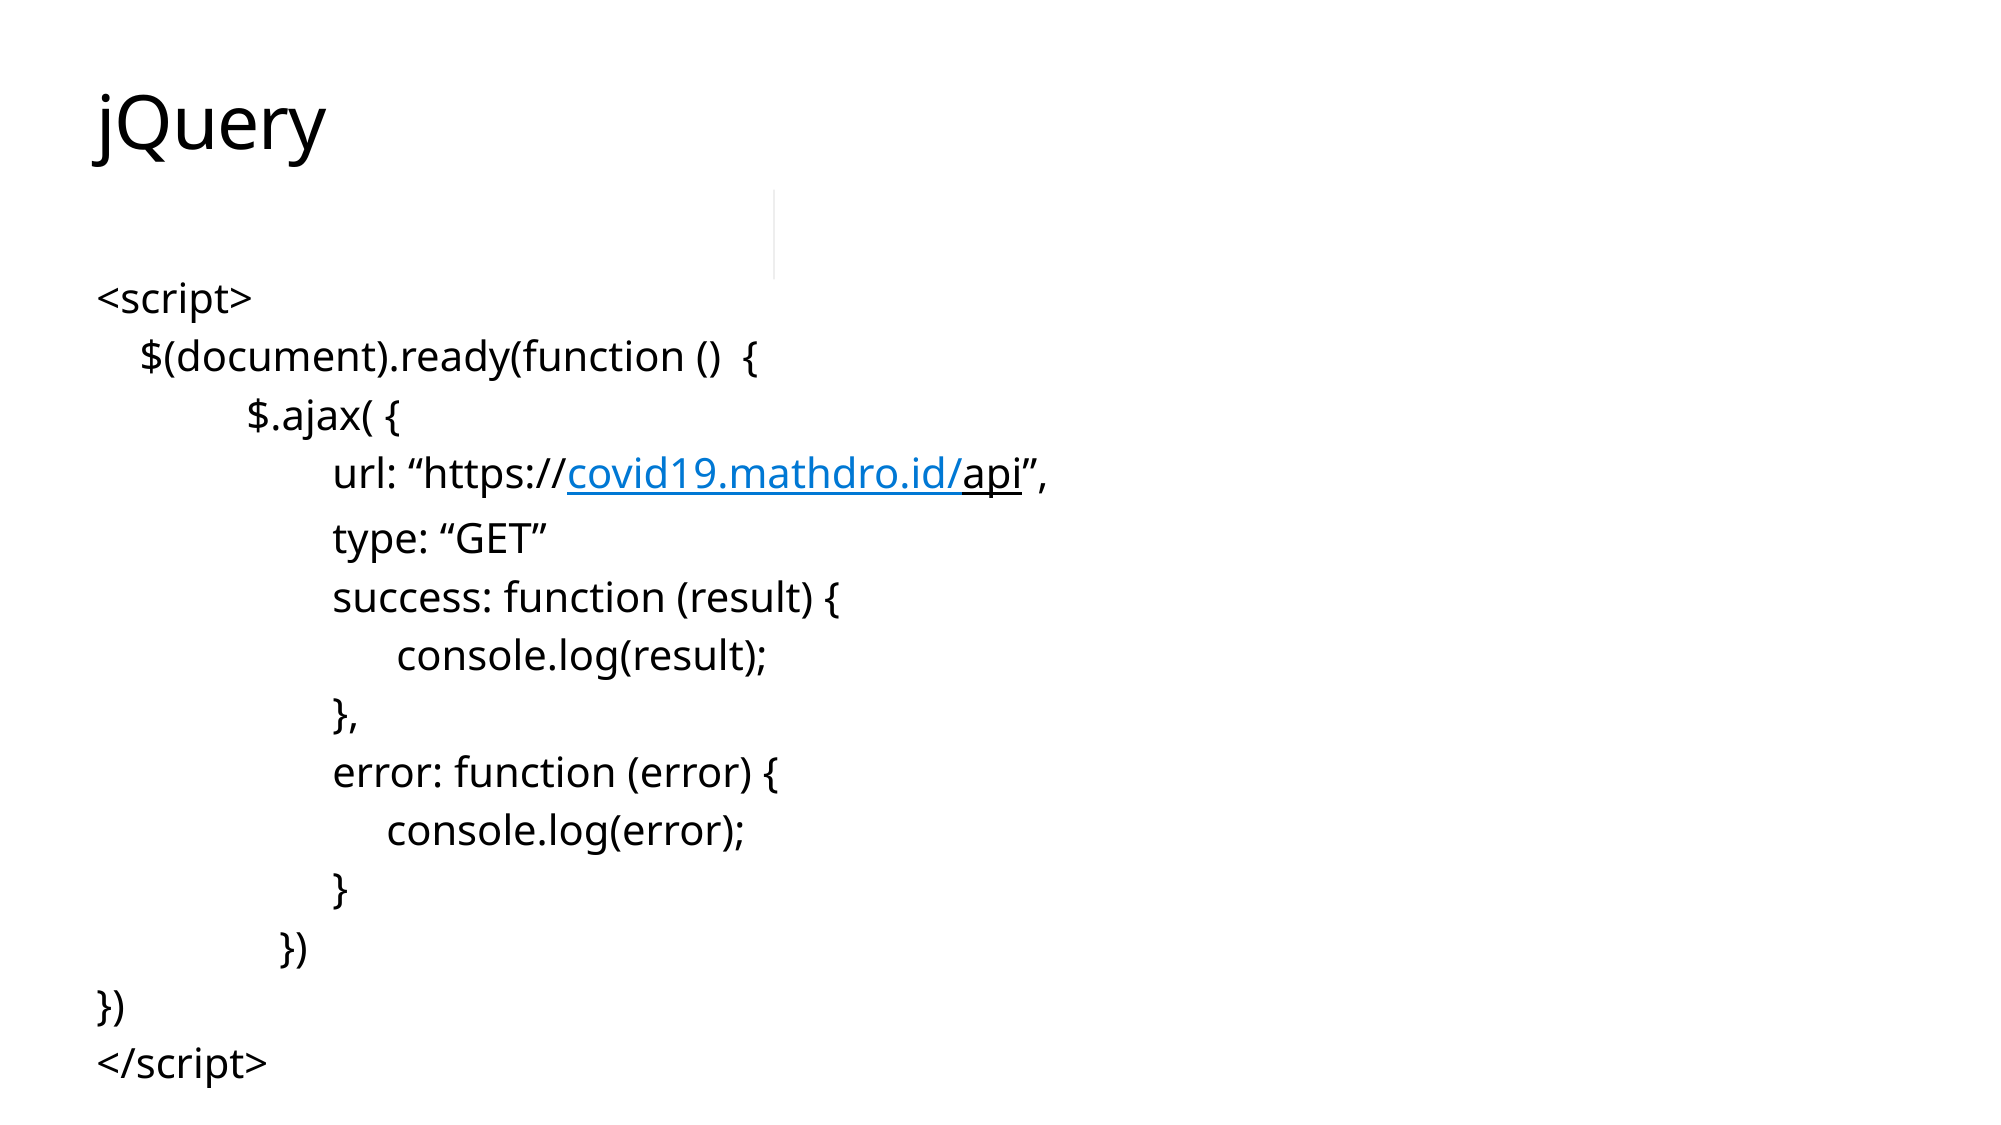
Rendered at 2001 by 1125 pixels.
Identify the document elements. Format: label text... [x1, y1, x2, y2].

list <script> $(document).ready(function () { $.ajax( { url: “https://covid19.mathdro.id/api”, type: “GET” success: function (result) { console.log(result); }, error: function (error) { console.log(error); } }) }) </script> [96, 271, 1904, 1110]
title jQuery [96, 75, 1904, 166]
